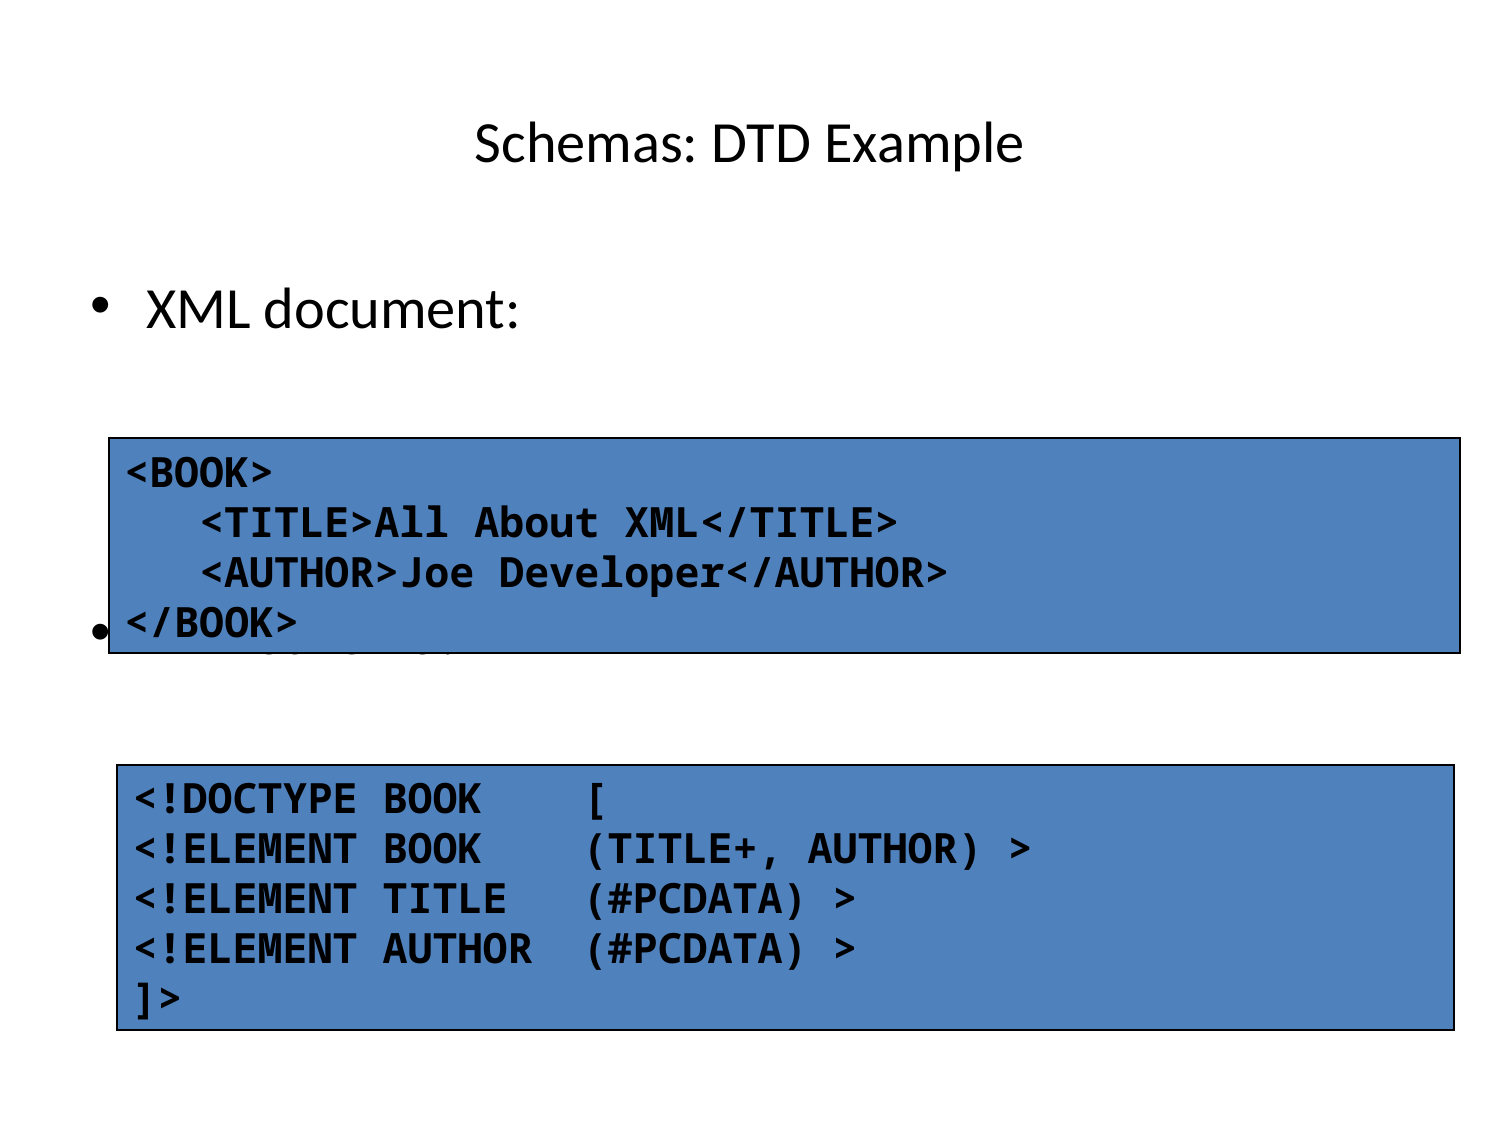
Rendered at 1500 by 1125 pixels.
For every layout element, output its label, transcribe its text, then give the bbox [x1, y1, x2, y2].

list XML document: DTD schema: [75, 262, 1425, 1005]
text_box <BOOK> <TITLE>All About XML</TITLE> <AUTHOR>Joe Developer</AUTHOR> </BOOK> [109, 437, 1460, 653]
title Schemas: DTD Example [75, 45, 1425, 233]
text_box <!DOCTYPE BOOK [ <!ELEMENT BOOK (TITLE+, AUTHOR) > <!ELEMENT TITLE (#PCDATA) > <!ELEMENT AUTHOR (#PCDATA) > ]> [117, 764, 1455, 1030]
